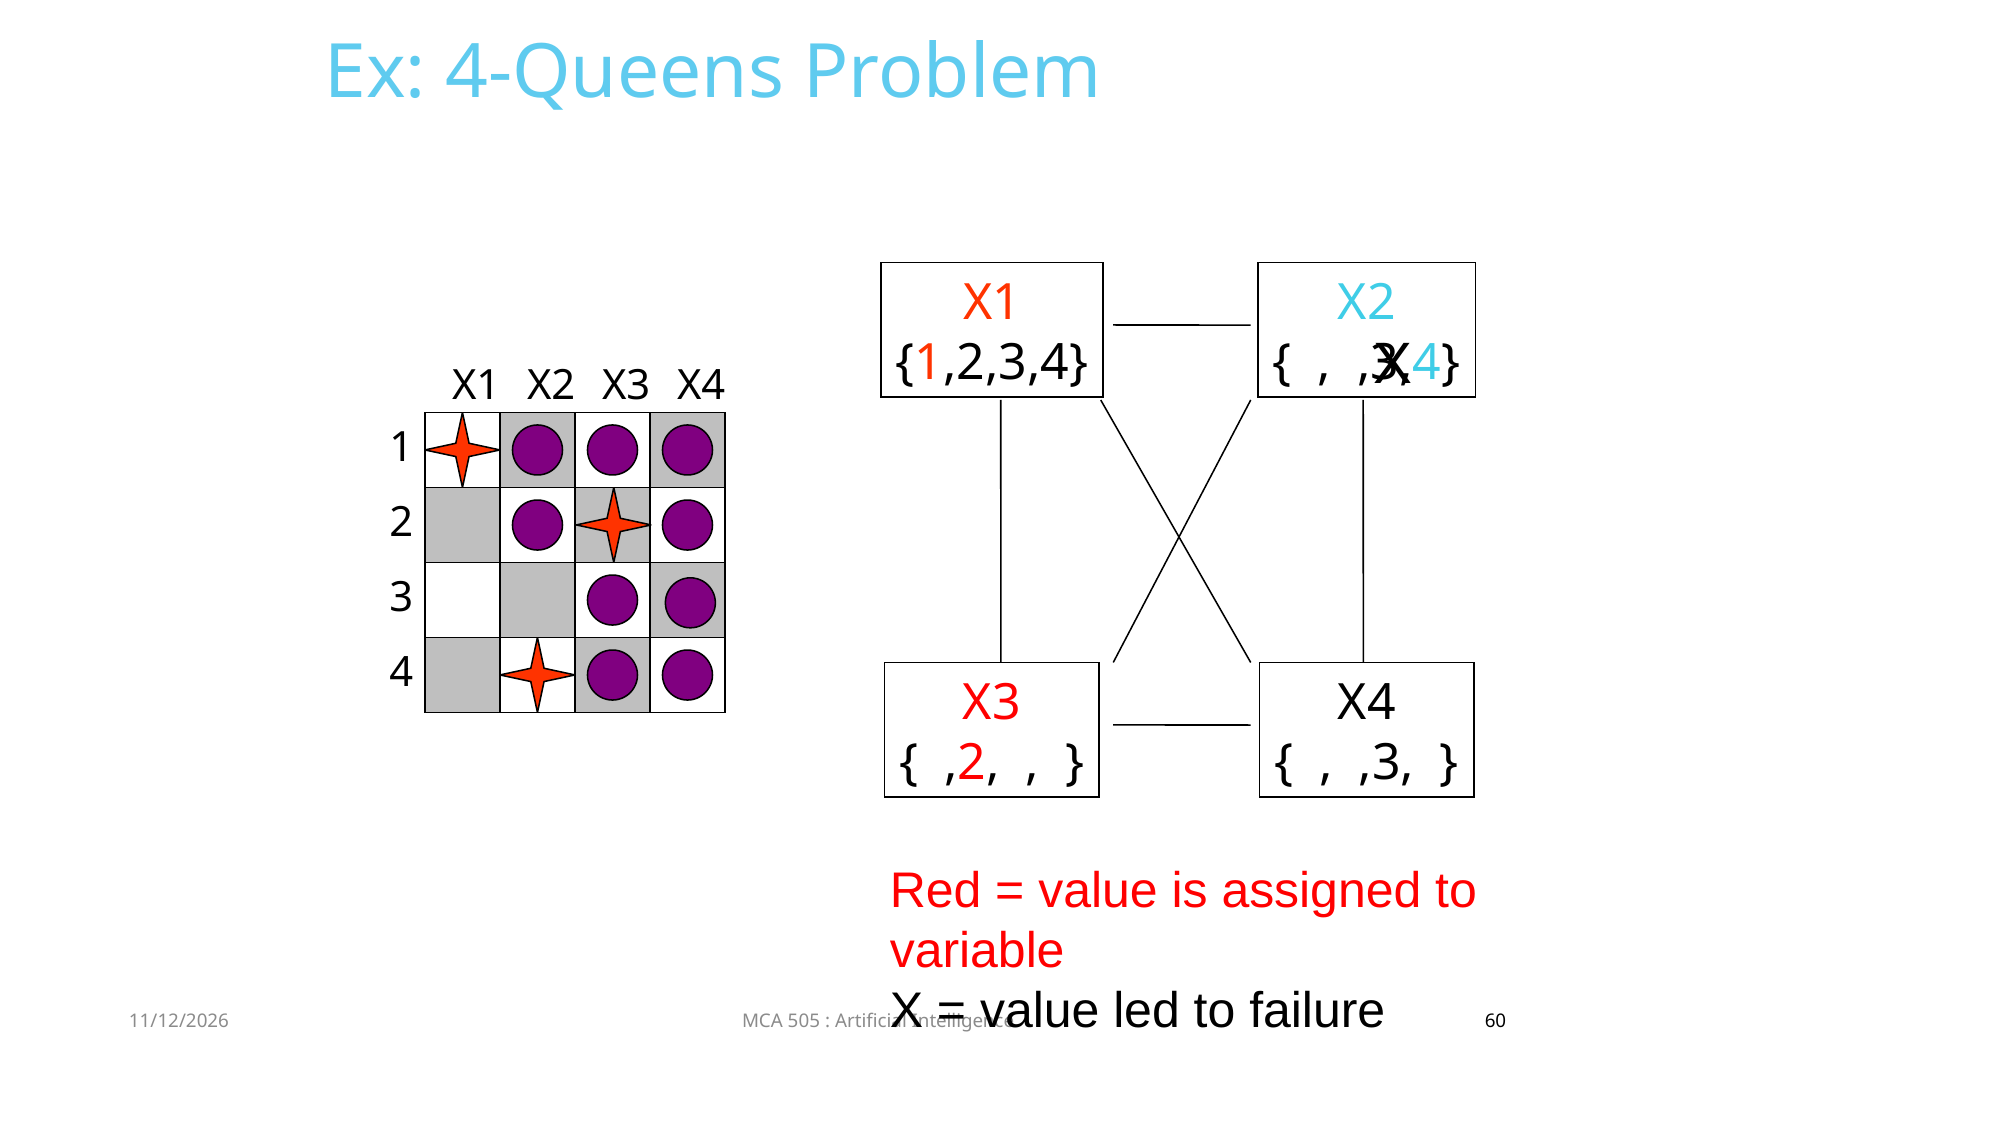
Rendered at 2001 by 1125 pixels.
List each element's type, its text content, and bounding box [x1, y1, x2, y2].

slide_number 60 [1409, 991, 1522, 1051]
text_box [374, 349, 741, 713]
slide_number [94, 991, 244, 1051]
text_box Red = value is assigned to variable X = value led to failure [875, 849, 1513, 1045]
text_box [867, 261, 1491, 800]
footer MCA 505 : Artificial Intelligence [727, 991, 1045, 1051]
title Ex: 4-Queens Problem [309, 14, 1647, 182]
